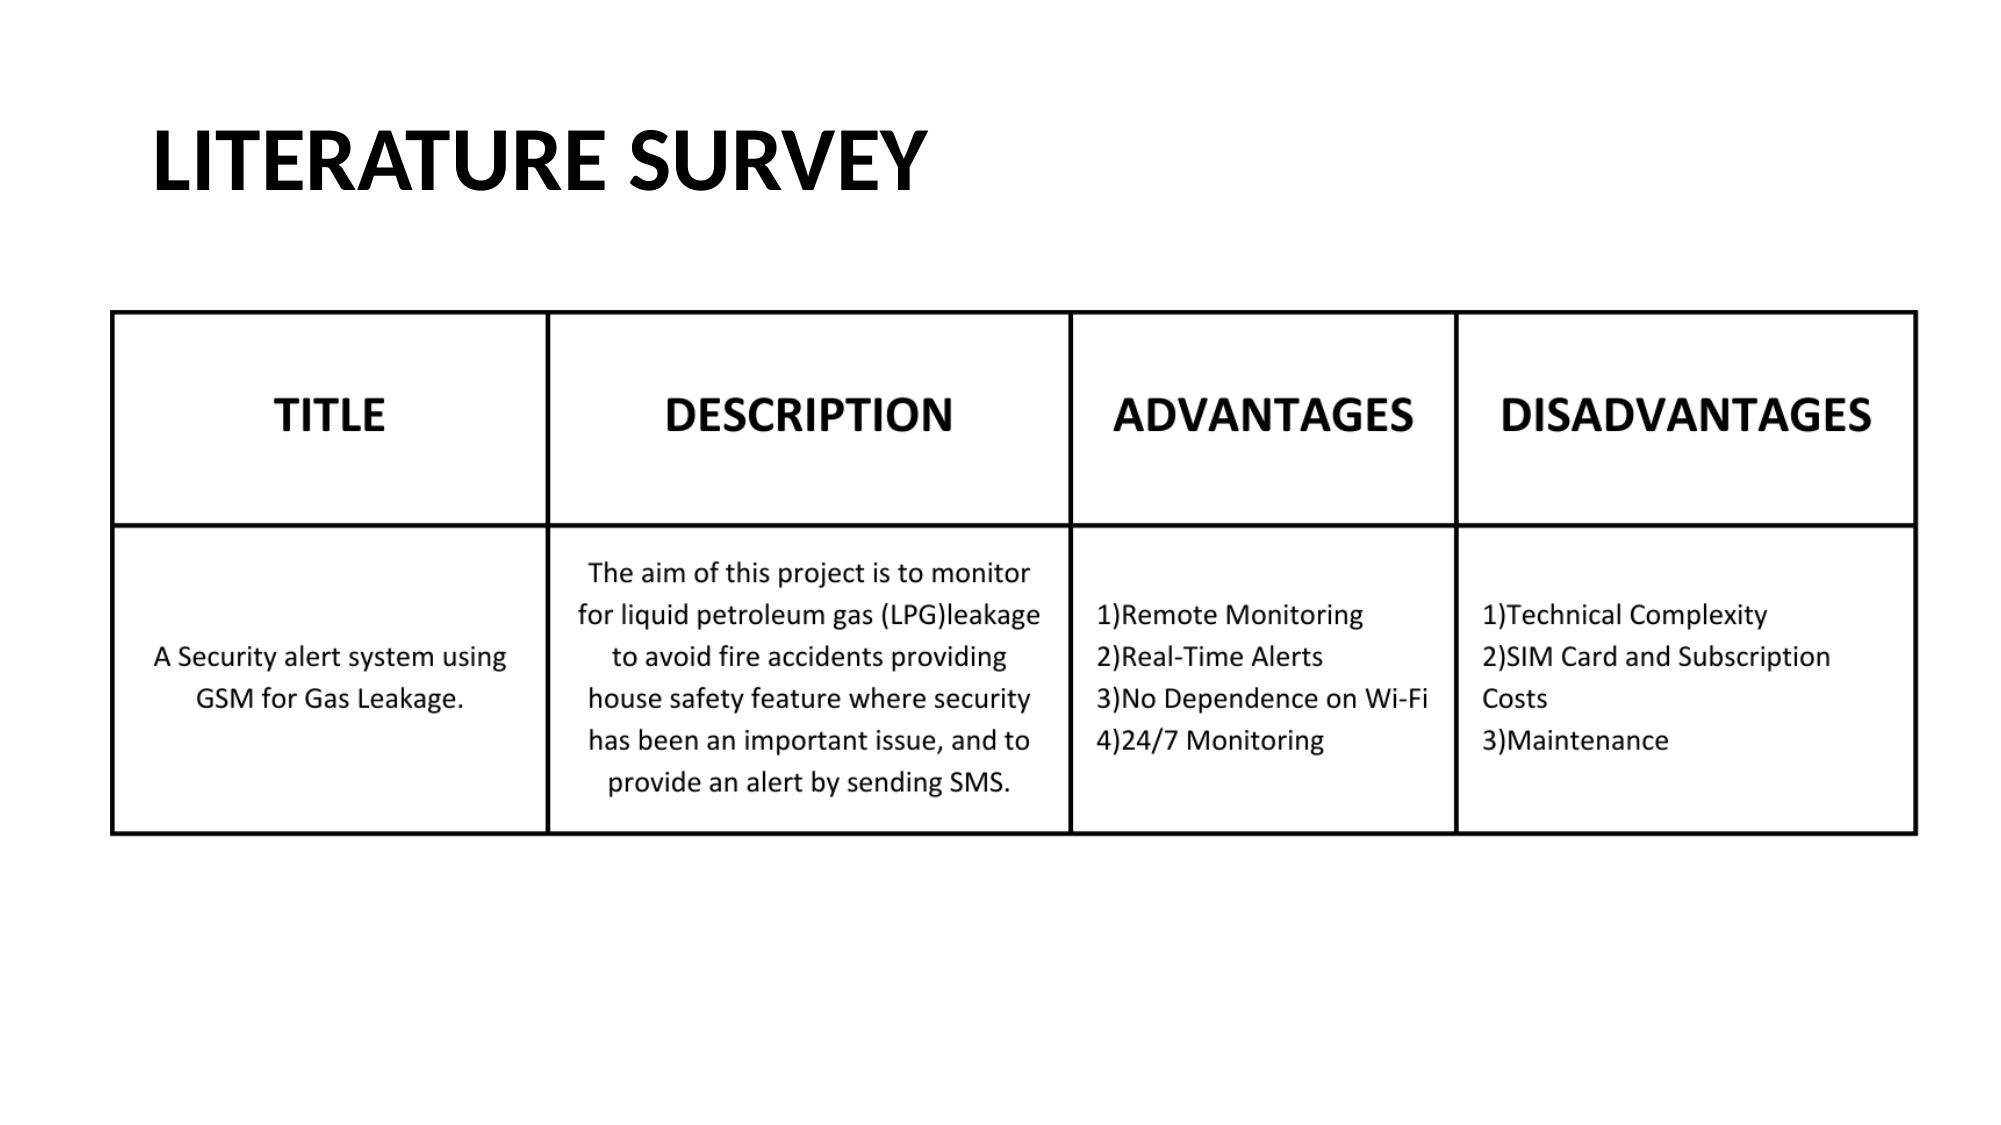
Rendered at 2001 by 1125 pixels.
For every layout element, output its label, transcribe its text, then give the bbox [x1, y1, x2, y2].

picture [110, 309, 1919, 837]
title LITERATURE SURVEY [137, 52, 1863, 270]
